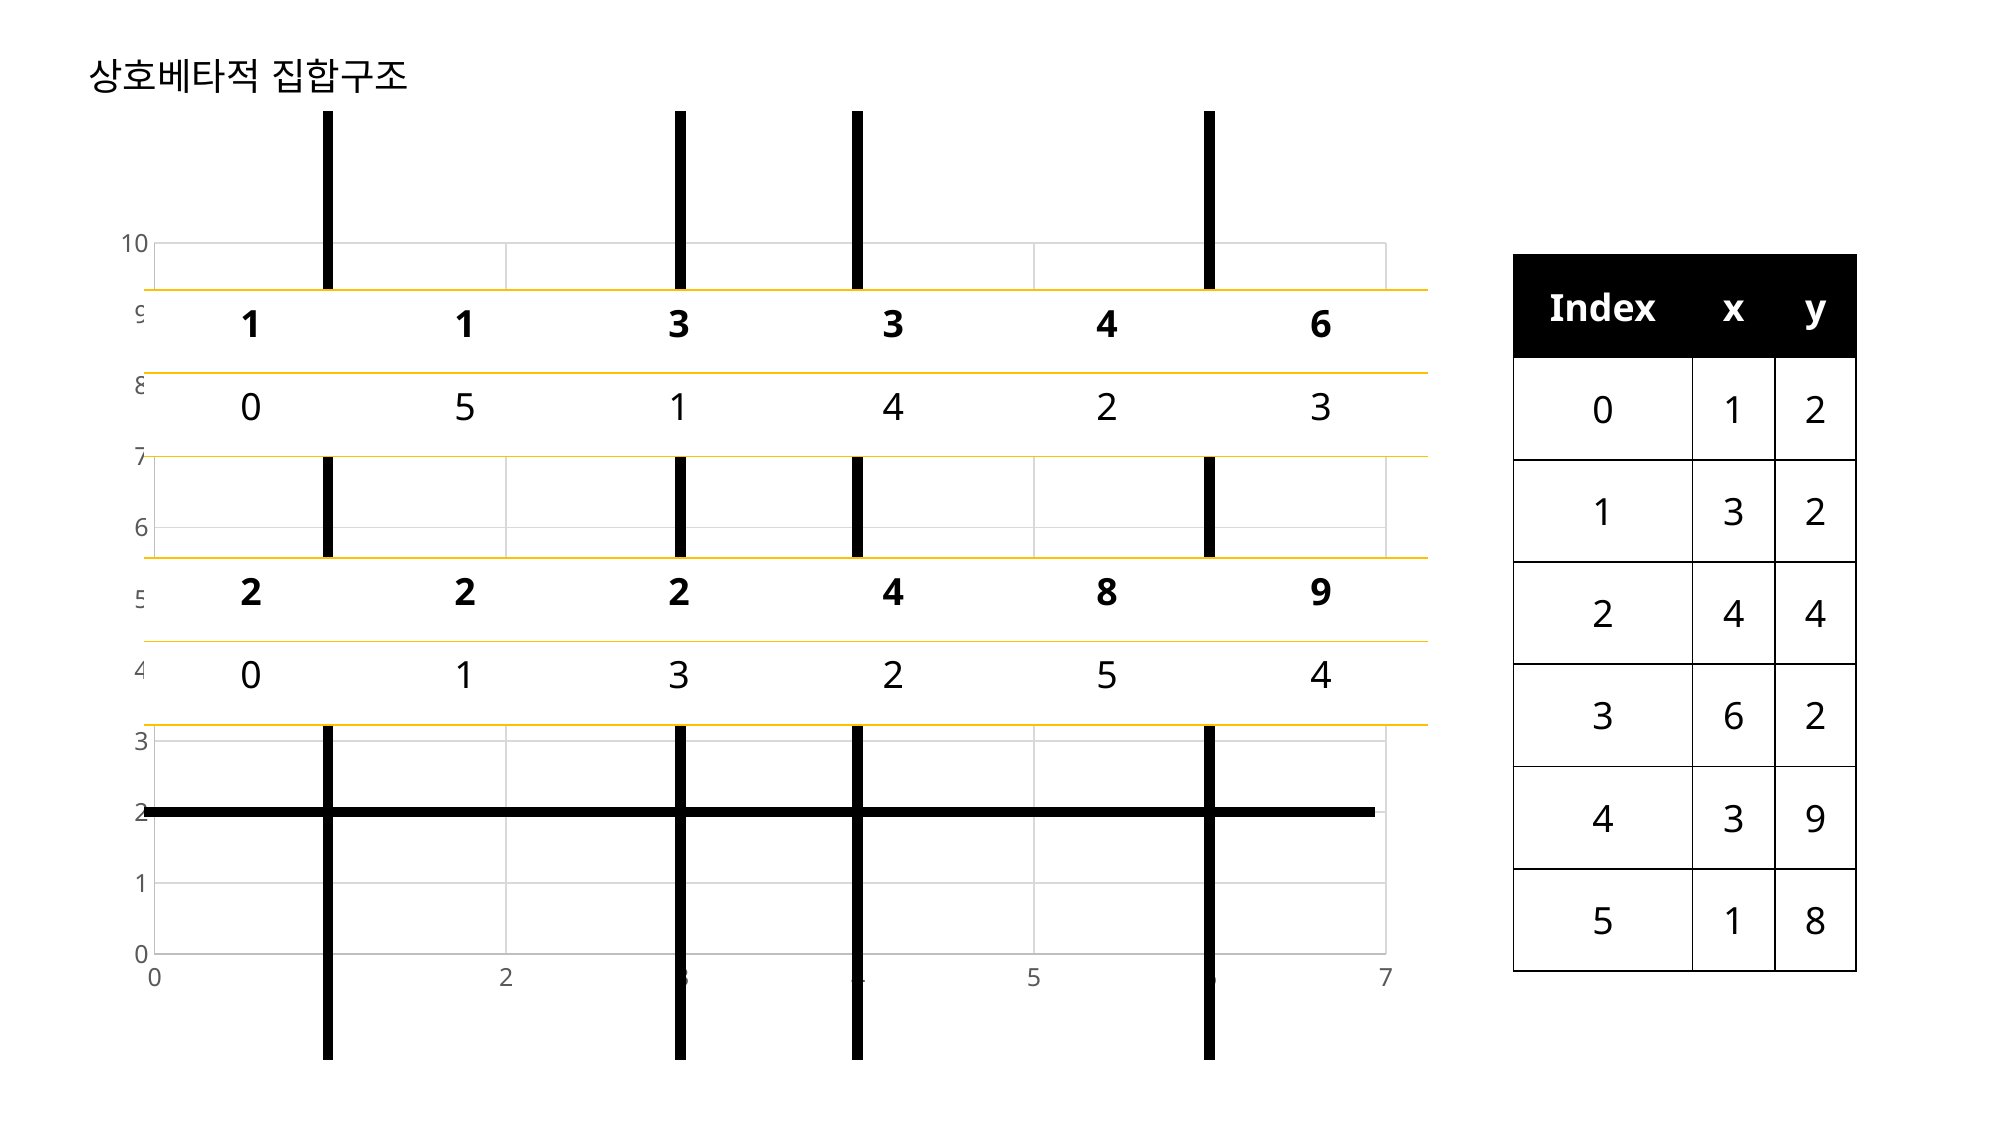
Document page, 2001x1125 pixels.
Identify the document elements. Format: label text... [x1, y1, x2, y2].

chart [858, 385, 1209, 667]
table_cell 4 [1514, 767, 1692, 868]
table_cell 2 [1776, 665, 1855, 766]
chart [329, 813, 680, 1043]
chart [858, 153, 1209, 322]
chart [1210, 153, 1426, 1043]
table_header x [1693, 256, 1774, 357]
table_cell 2 [1776, 358, 1855, 459]
table_cell 3 [1693, 461, 1774, 561]
table_cell 3 [1693, 767, 1774, 868]
table_cell 1 [1514, 461, 1692, 561]
chart [681, 385, 857, 667]
chart [681, 323, 857, 384]
table_cell 5 [1514, 870, 1692, 970]
text_box 상호베타적 집합구조 [73, 45, 425, 106]
table_header Index [1514, 256, 1692, 357]
chart [858, 323, 1209, 384]
table_cell 1 [1693, 358, 1774, 459]
table_header y [1776, 256, 1855, 357]
chart [329, 668, 680, 812]
table_cell 4 [1693, 563, 1774, 663]
chart [681, 668, 857, 812]
table_cell 8 [1776, 870, 1855, 970]
chart [858, 668, 1209, 812]
table_cell 9 [1776, 767, 1855, 868]
table_cell 3 [1514, 665, 1692, 766]
table_cell 1 [1693, 870, 1774, 970]
table_cell 0 [1514, 358, 1692, 459]
table_cell 6 [1693, 665, 1774, 766]
table_cell 4 [1776, 563, 1855, 663]
table_cell 2 [1514, 563, 1692, 663]
chart [681, 813, 857, 1043]
table_cell 2 [1776, 461, 1855, 561]
chart [329, 153, 680, 322]
chart [858, 813, 1209, 1043]
chart [329, 323, 680, 384]
chart [329, 385, 680, 667]
chart [92, 153, 328, 1043]
chart [681, 153, 857, 322]
